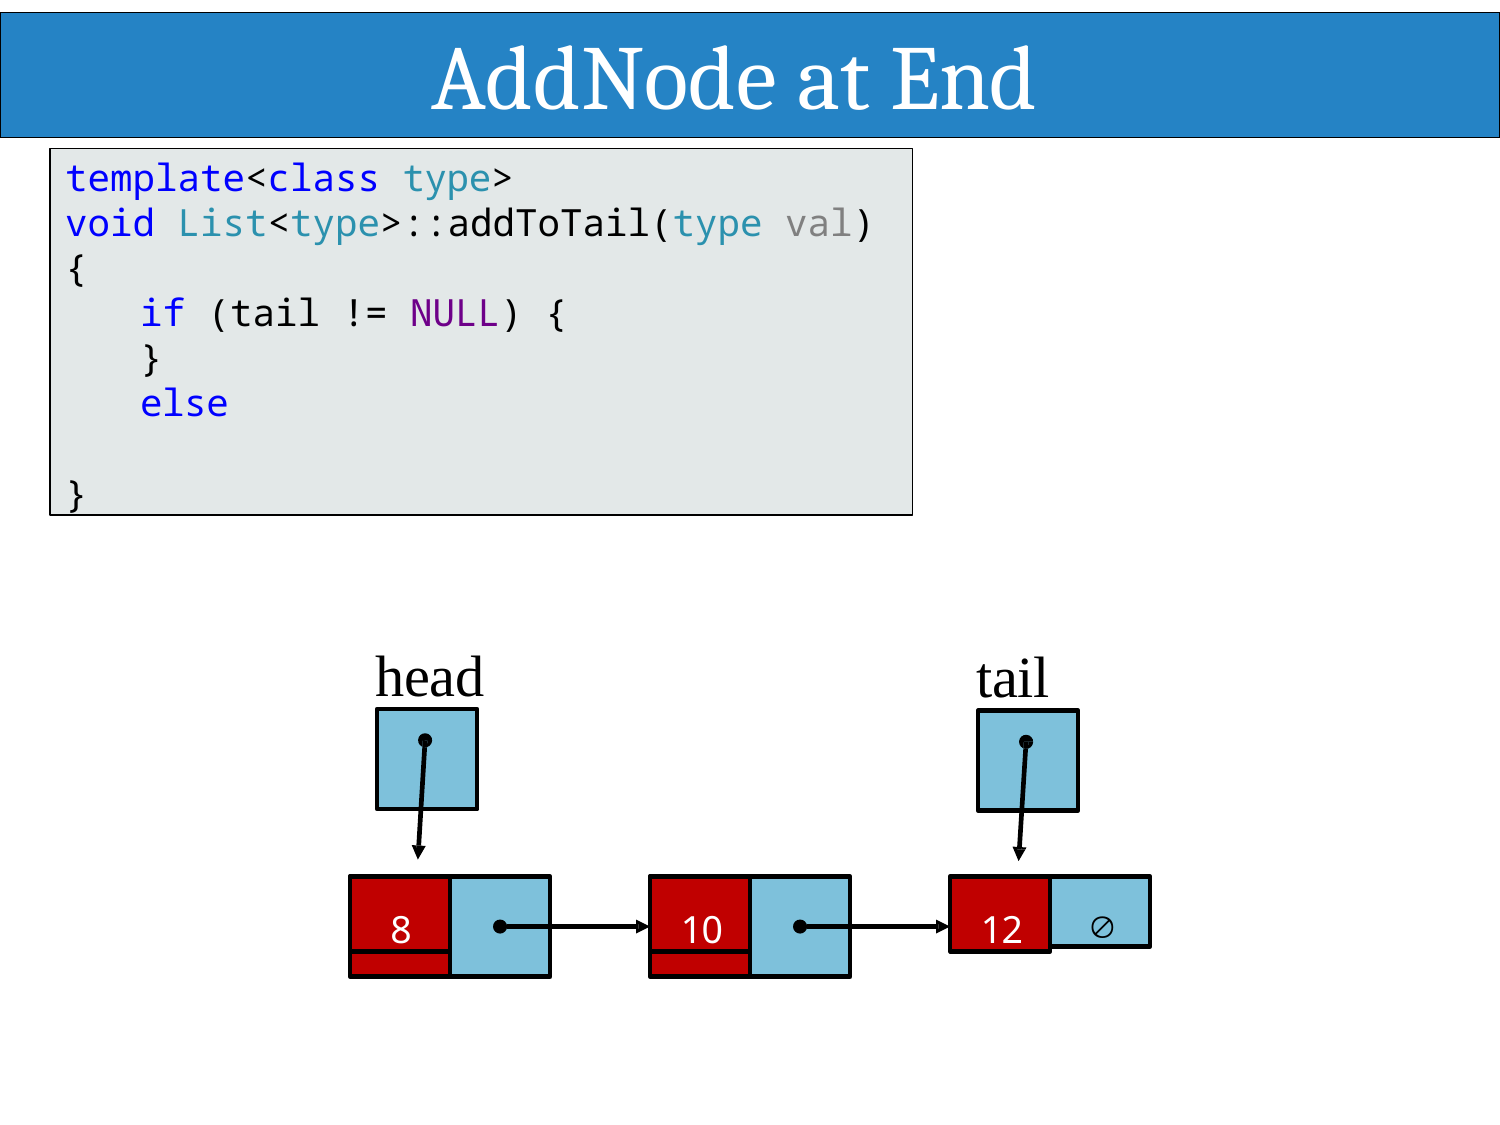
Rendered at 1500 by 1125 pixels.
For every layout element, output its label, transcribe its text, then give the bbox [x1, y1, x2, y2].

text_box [647, 873, 753, 980]
text_box head [373, 635, 488, 708]
text_box 12 [953, 876, 1051, 952]
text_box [374, 706, 480, 860]
text_box tail [974, 637, 1054, 707]
title AddNode at End [141, 15, 1359, 206]
text_box template<class type> void List<type>::addToTail(type val) { if (tail != NULL) { } else } [50, 148, 913, 516]
text_box  [1051, 876, 1151, 947]
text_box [347, 873, 646, 980]
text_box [753, 873, 951, 980]
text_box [975, 708, 1081, 862]
